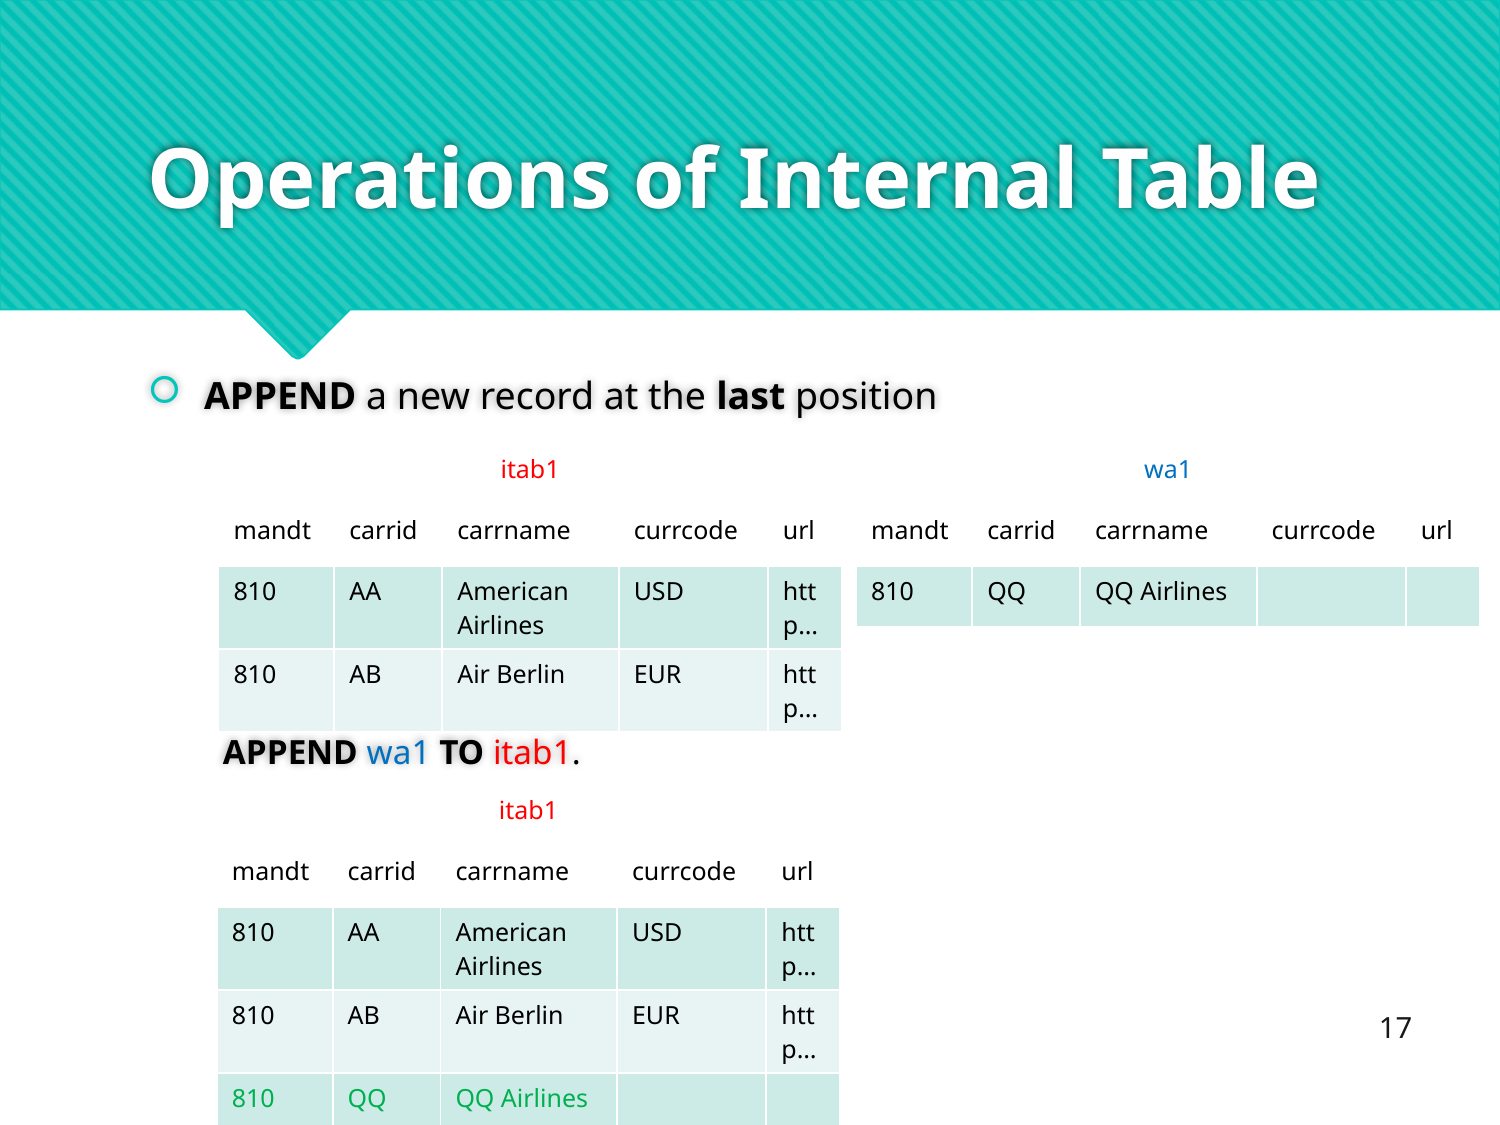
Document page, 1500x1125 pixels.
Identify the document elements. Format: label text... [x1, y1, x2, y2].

table_cell AB [334, 991, 440, 1072]
table_cell QQ Airlines [441, 1074, 616, 1125]
table_cell Air Berlin [443, 650, 618, 731]
table_header wa1 [857, 445, 1479, 504]
table_cell http… [769, 650, 841, 731]
table_cell url [1407, 506, 1479, 565]
slide_number 17 [1296, 970, 1428, 1051]
list APPEND a new record at the last position﻿ APPEND wa1 TO itab1. [132, 364, 1368, 1106]
table_cell carrname [441, 847, 616, 906]
table_cell url [767, 847, 839, 906]
table_cell [1258, 567, 1405, 626]
table_cell American Airlines [443, 567, 618, 648]
table_header itab1 [219, 445, 841, 504]
table_cell [1407, 567, 1479, 626]
table_cell 810 [219, 567, 333, 648]
table_cell mandt [218, 847, 332, 906]
table_cell currcode [1258, 506, 1405, 565]
table_cell currcode [620, 506, 767, 565]
table_cell http… [767, 908, 839, 989]
table_cell carrid [334, 847, 440, 906]
title Operations of Internal Table [132, 73, 1368, 233]
table_cell mandt [219, 506, 333, 565]
table_cell carrname [443, 506, 618, 565]
table_header itab1 [218, 786, 839, 845]
table_cell USD [618, 908, 765, 989]
table_cell AA [334, 908, 440, 989]
table_cell [767, 1074, 839, 1125]
table_cell [618, 1074, 765, 1125]
table_cell EUR [618, 991, 765, 1072]
table_cell url [769, 506, 841, 565]
table_cell QQ [334, 1074, 440, 1125]
table_cell 810 [857, 567, 971, 626]
table_cell AB [335, 650, 441, 731]
table_cell QQ Airlines [1081, 567, 1256, 626]
table_cell Air Berlin [441, 991, 616, 1072]
table_cell carrname [1081, 506, 1256, 565]
table_cell 810 [218, 908, 332, 989]
table_cell currcode [618, 847, 765, 906]
table_cell QQ [973, 567, 1079, 626]
table_cell USD [620, 567, 767, 648]
table_cell EUR [620, 650, 767, 731]
table_cell 810 [219, 650, 333, 731]
table_cell AA [335, 567, 441, 648]
table_cell American Airlines [441, 908, 616, 989]
table_cell 810 [218, 1074, 332, 1125]
table_cell mandt [857, 506, 971, 565]
table_cell carrid [973, 506, 1079, 565]
table_cell carrid [335, 506, 441, 565]
table_cell http… [769, 567, 841, 648]
table_cell 810 [218, 991, 332, 1072]
table_cell http… [767, 991, 839, 1072]
